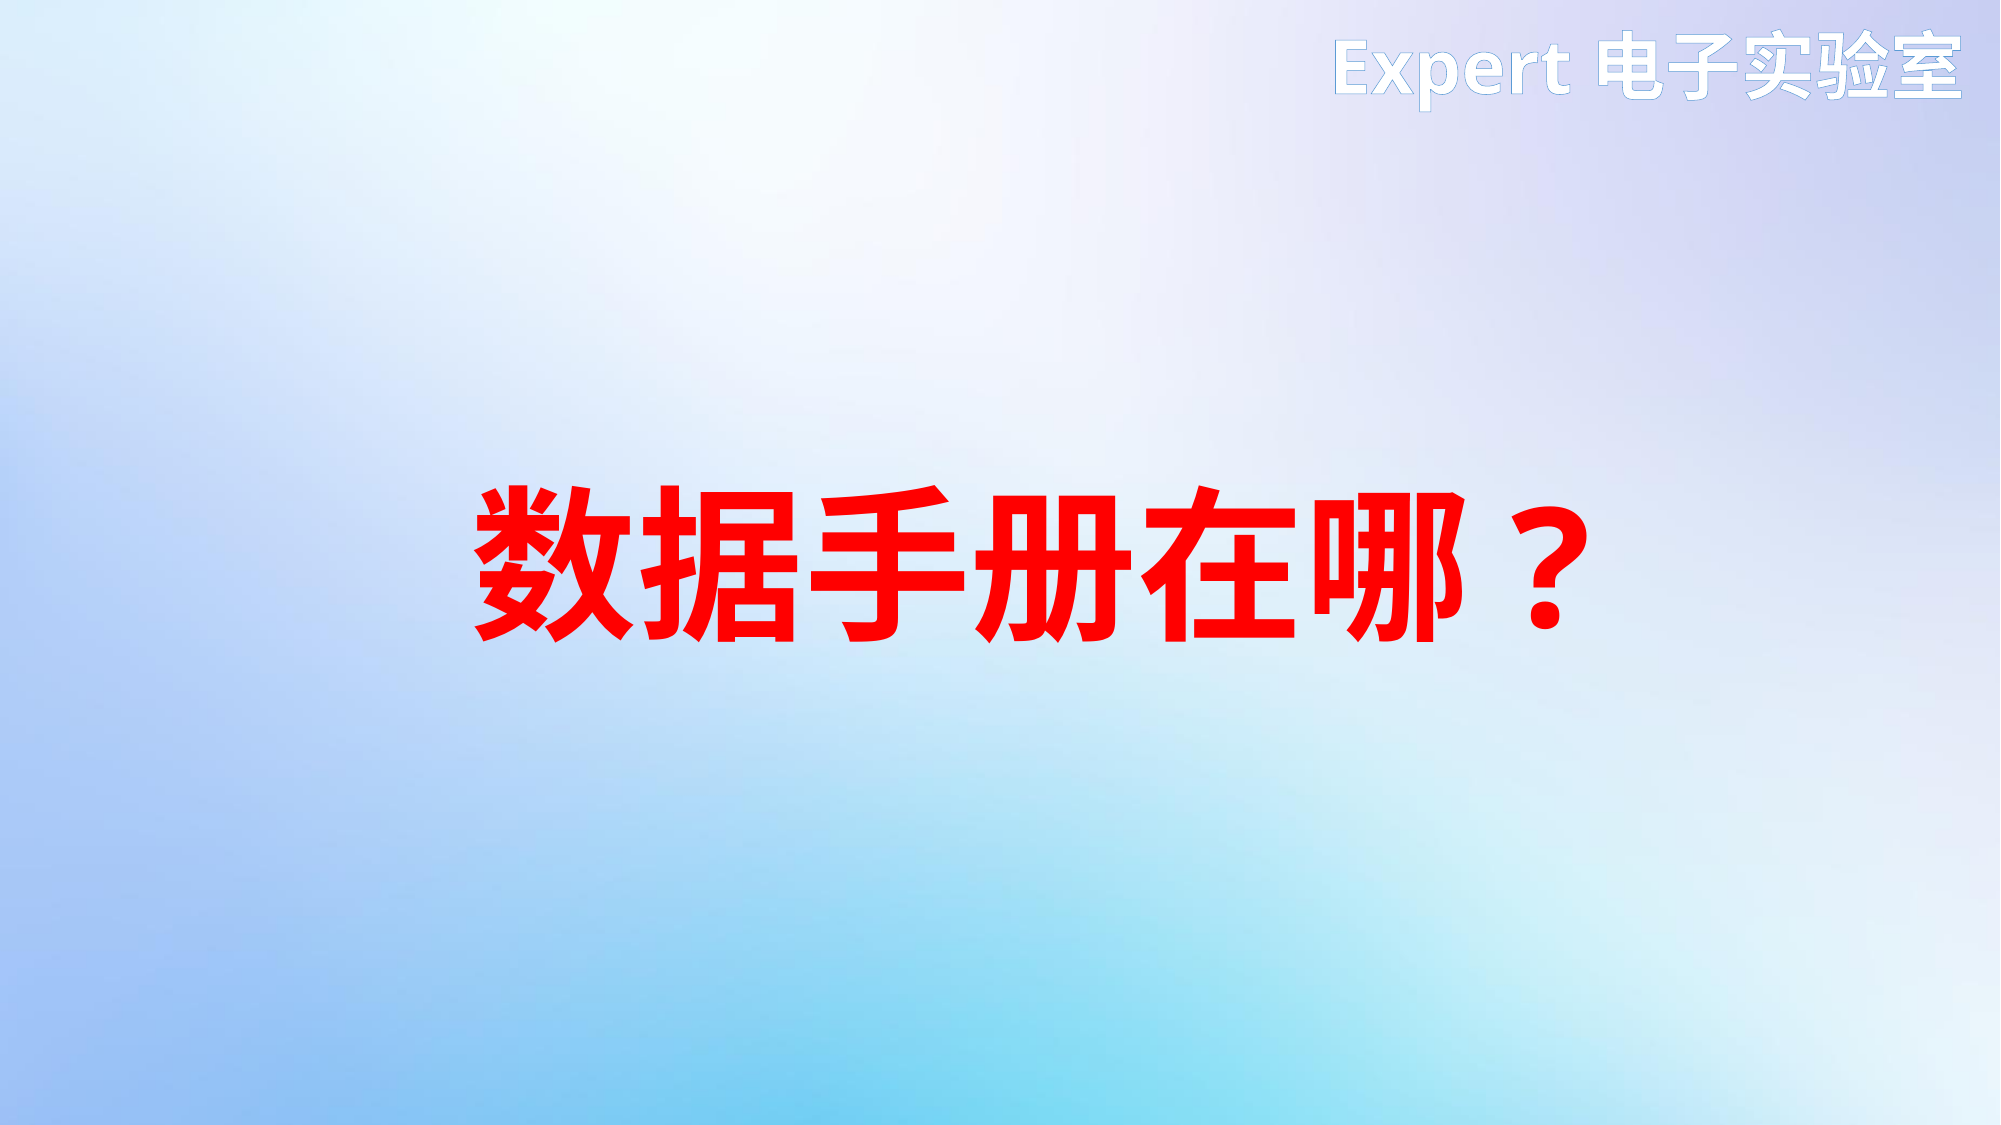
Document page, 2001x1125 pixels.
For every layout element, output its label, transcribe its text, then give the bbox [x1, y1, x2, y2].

picture [0, 0, 2000, 1125]
text_box 数据手册在哪? [456, 453, 1487, 669]
